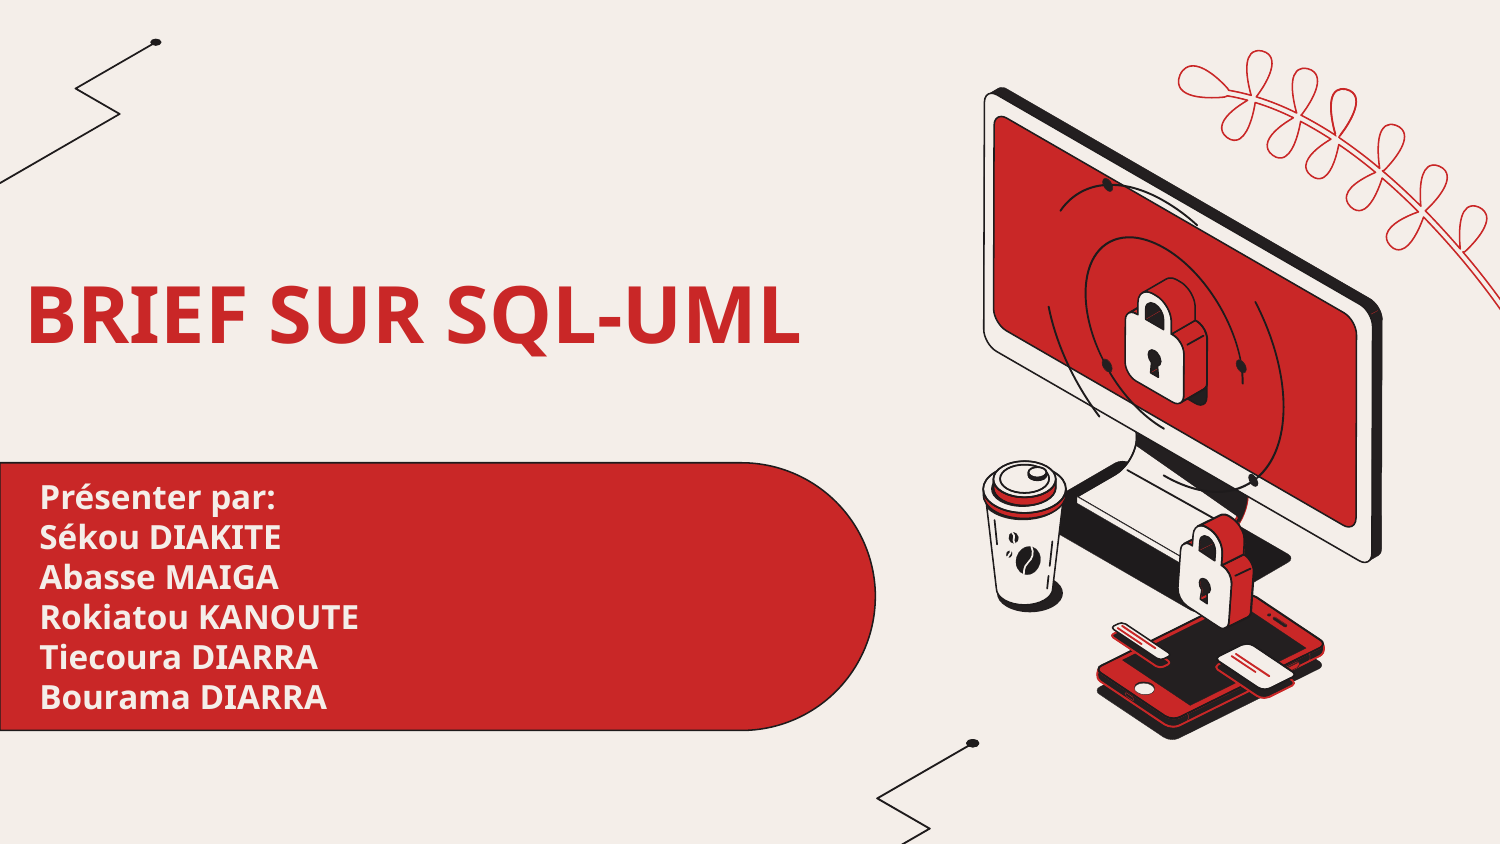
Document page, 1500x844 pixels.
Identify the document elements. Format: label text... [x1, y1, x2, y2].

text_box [983, 87, 1383, 613]
text_box [0, 462, 876, 731]
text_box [1093, 514, 1328, 741]
subtitle Présenter par: Sékou DIAKITE Abasse MAIGA Rokiatou KANOUTE Tiecoura DIARRA Bourama DIARRA [39, 461, 755, 710]
title BRIEF SUR SQL-UML [24, 114, 817, 511]
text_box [978, 460, 1071, 613]
